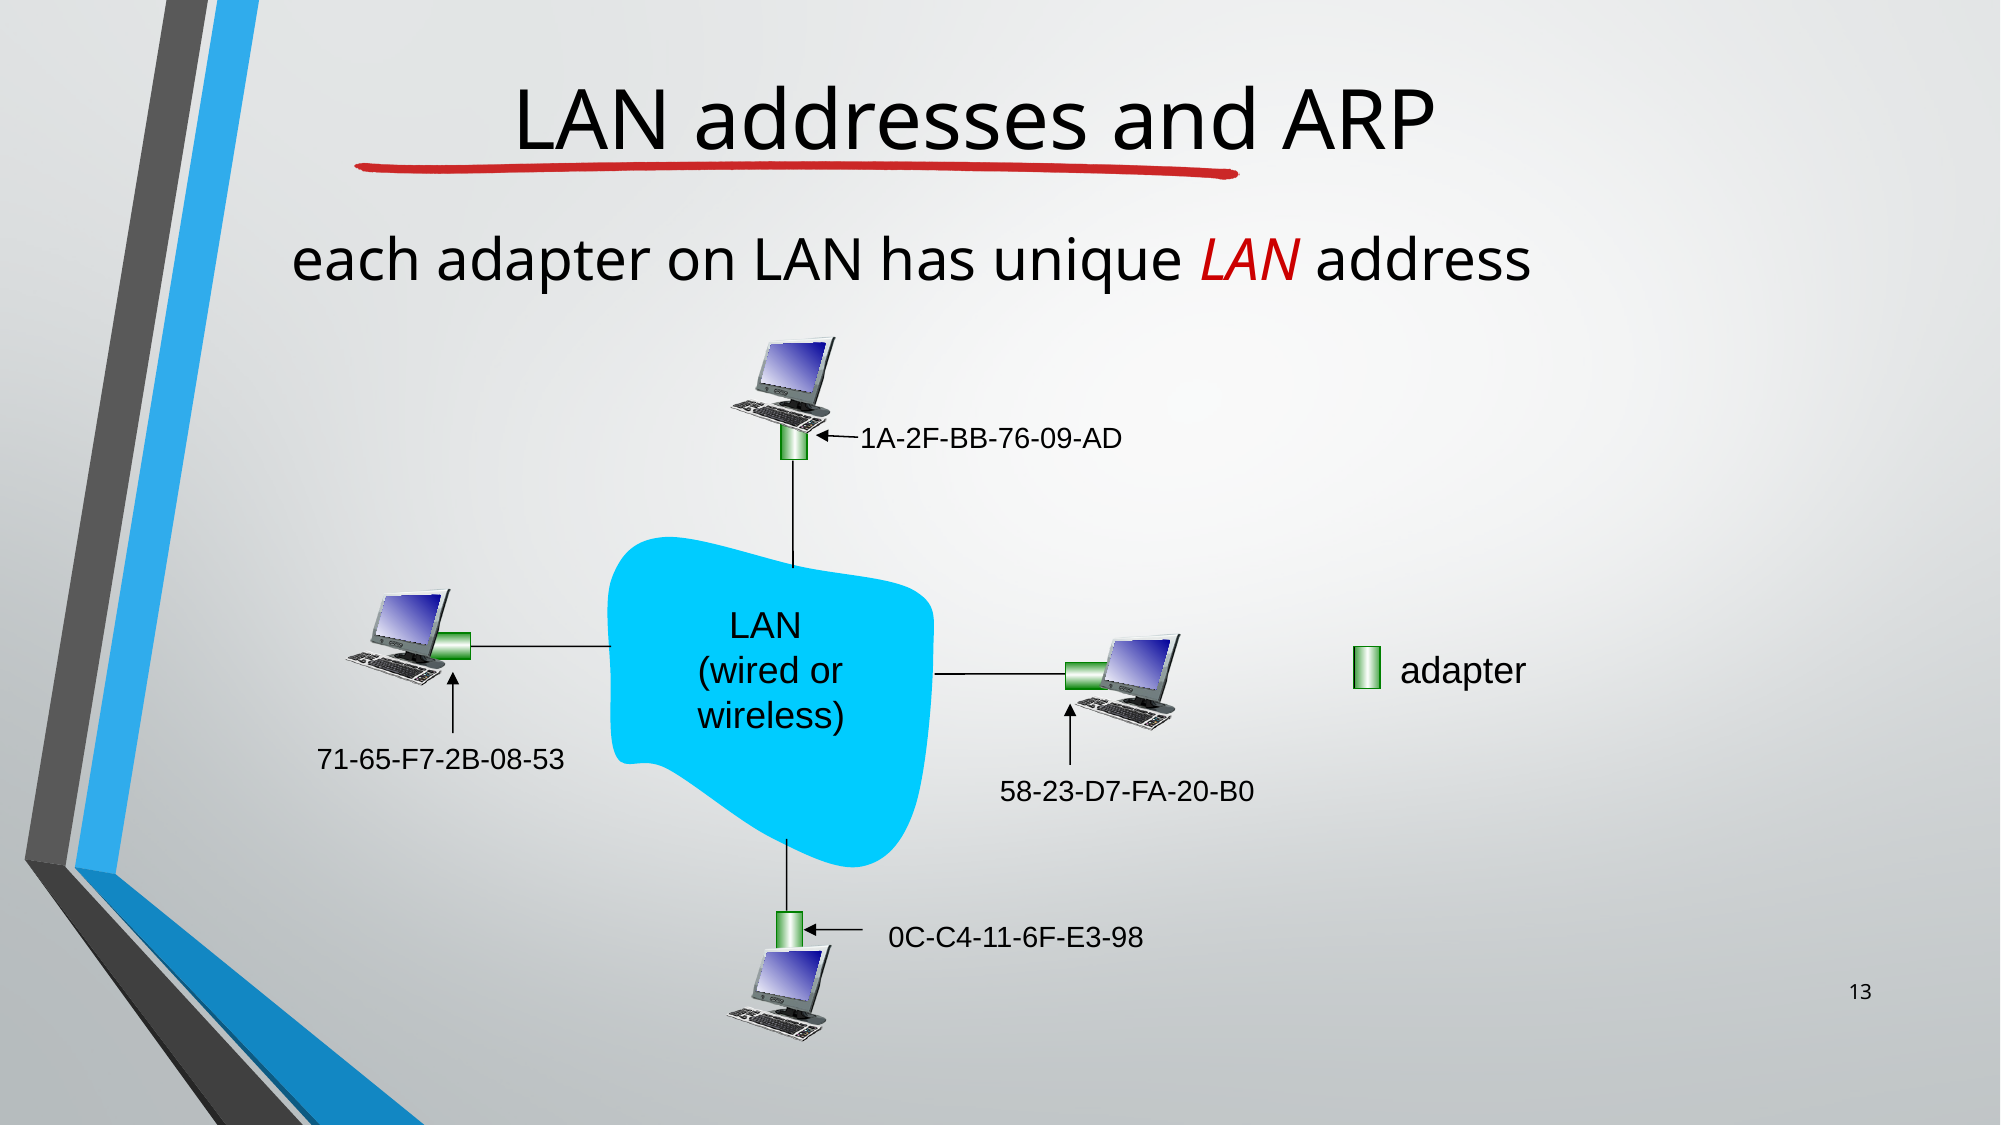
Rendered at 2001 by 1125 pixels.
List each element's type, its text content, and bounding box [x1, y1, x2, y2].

text_box 0C-C4-11-6F-E3-98 [873, 910, 1160, 961]
slide_number 13 [1796, 962, 1887, 1023]
text_box 71-65-F7-2B-08-53 [301, 733, 580, 783]
text_box each adapter on LAN has unique LAN address [277, 214, 1547, 300]
text_box 1A-2F-BB-76-09-AD [845, 412, 1138, 462]
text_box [699, 911, 834, 1049]
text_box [704, 331, 838, 460]
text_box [1048, 629, 1183, 738]
picture [349, 156, 1251, 185]
text_box 58-23-D7-FA-20-B0 [985, 764, 1270, 815]
text_box LAN (wired or wireless) [682, 593, 861, 744]
text_box [1353, 646, 1380, 689]
text_box [607, 536, 934, 868]
title LAN addresses and ARP [337, 22, 1613, 210]
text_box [319, 584, 471, 693]
text_box adapter [1385, 638, 1542, 698]
